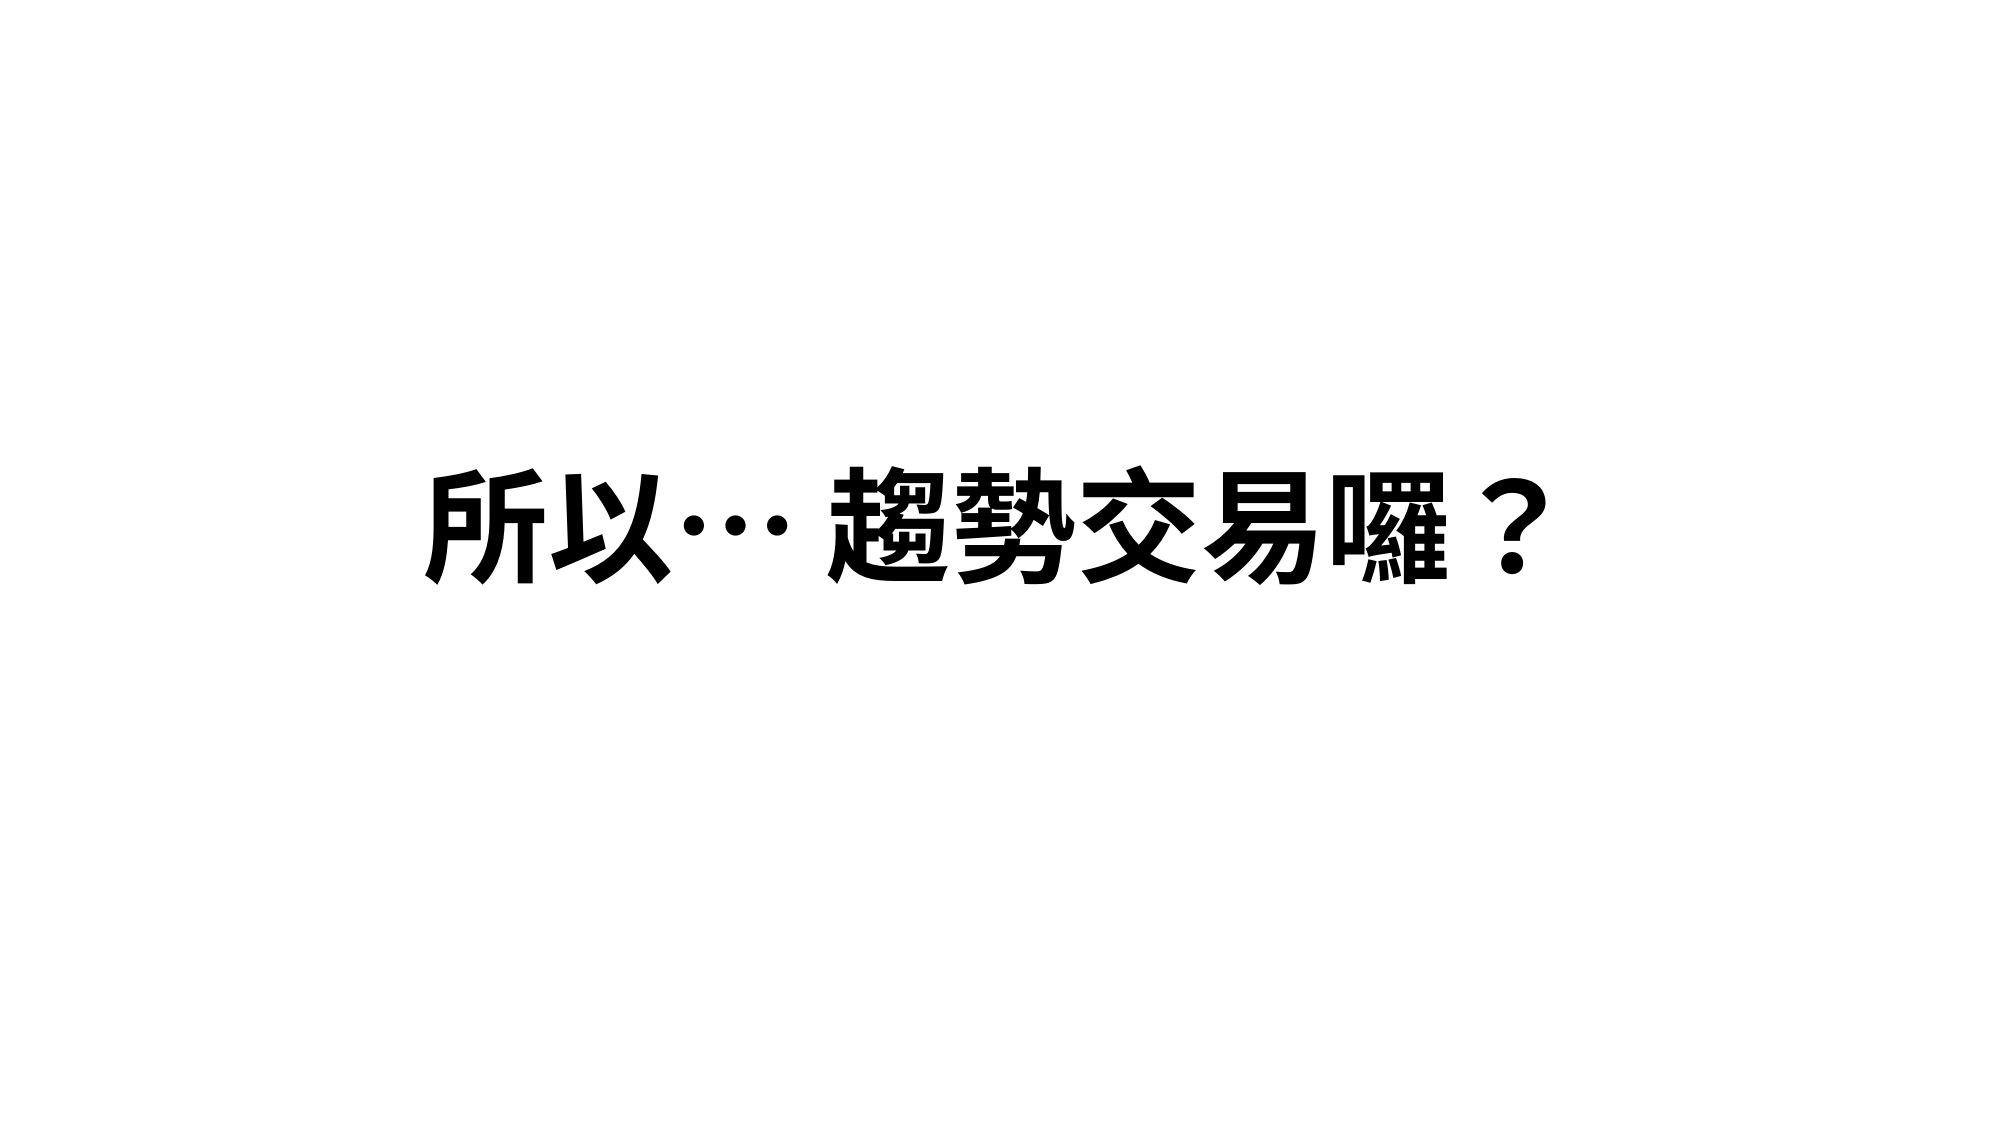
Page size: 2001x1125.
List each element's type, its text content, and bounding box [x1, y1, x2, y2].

title 所以… 趨勢交易囉？ [137, 424, 1863, 643]
